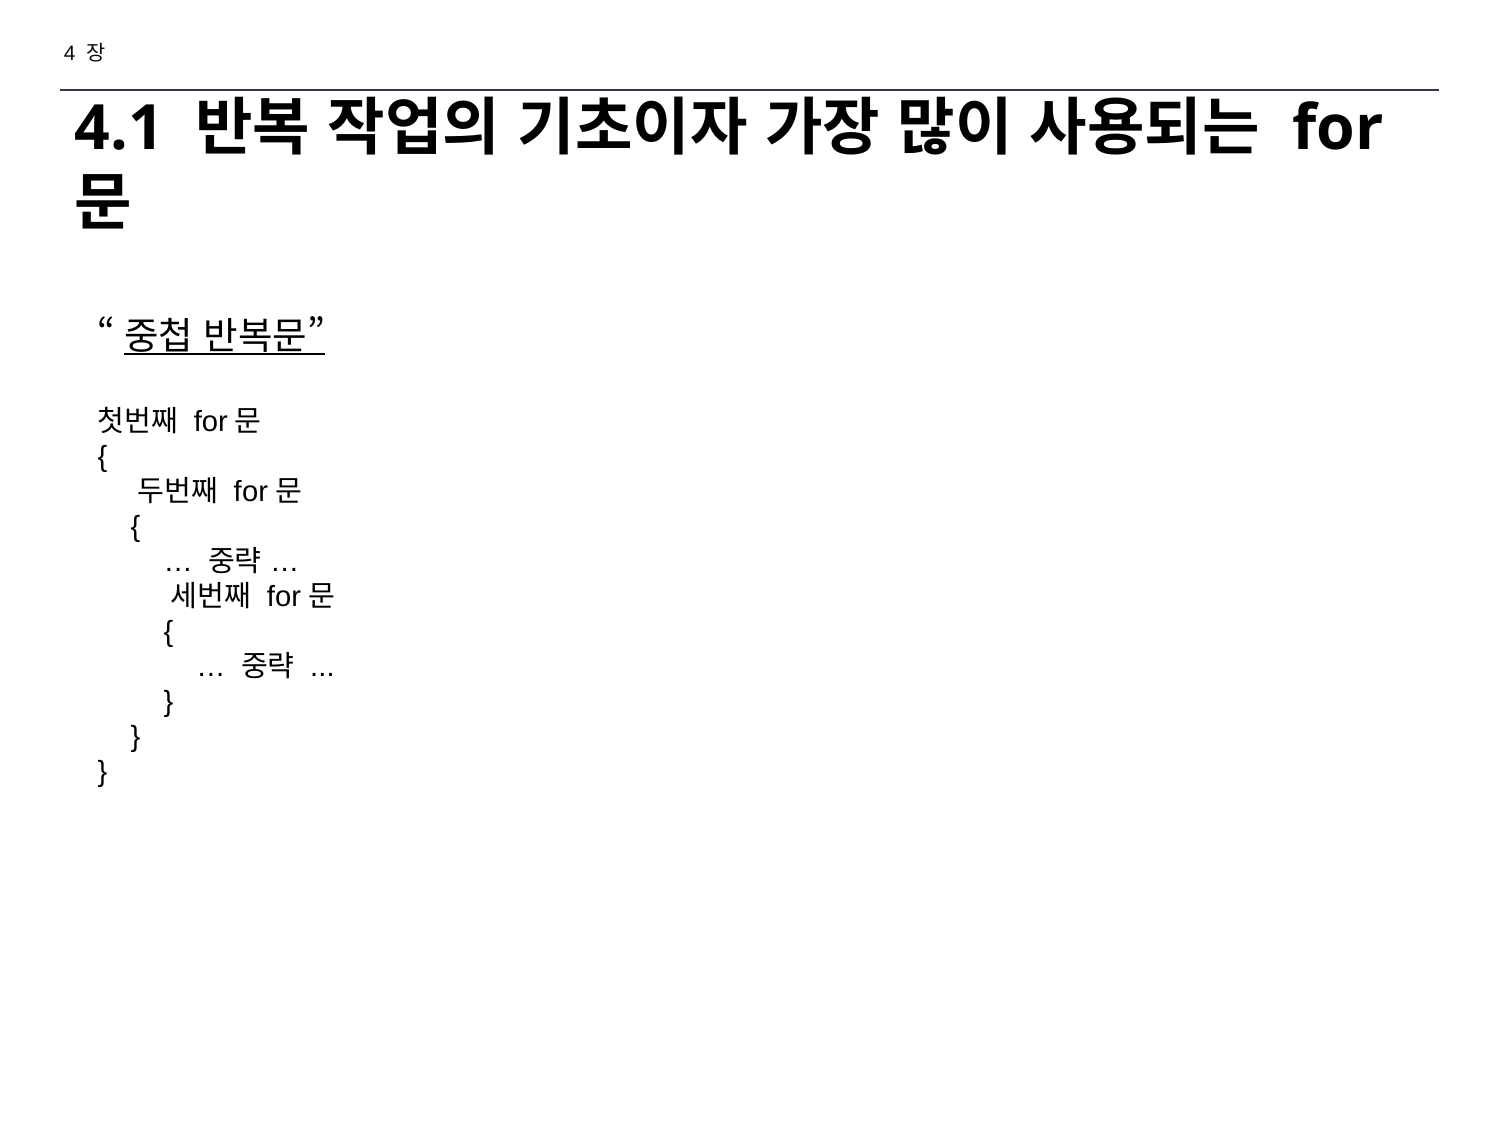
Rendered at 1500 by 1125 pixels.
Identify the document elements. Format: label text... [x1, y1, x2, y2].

title 4.1 반복 작업의 기초이자 가장 많이 사용되는 for문 [59, 114, 1439, 211]
text_box 4 장 [43, 31, 304, 73]
text_box “중첩 반복문” 첫번째 for문 { 두번째 for문 { … 중략 … 세번째 for문 { … 중략 ... } } } [82, 304, 1473, 1090]
text_box [42, 267, 1433, 477]
